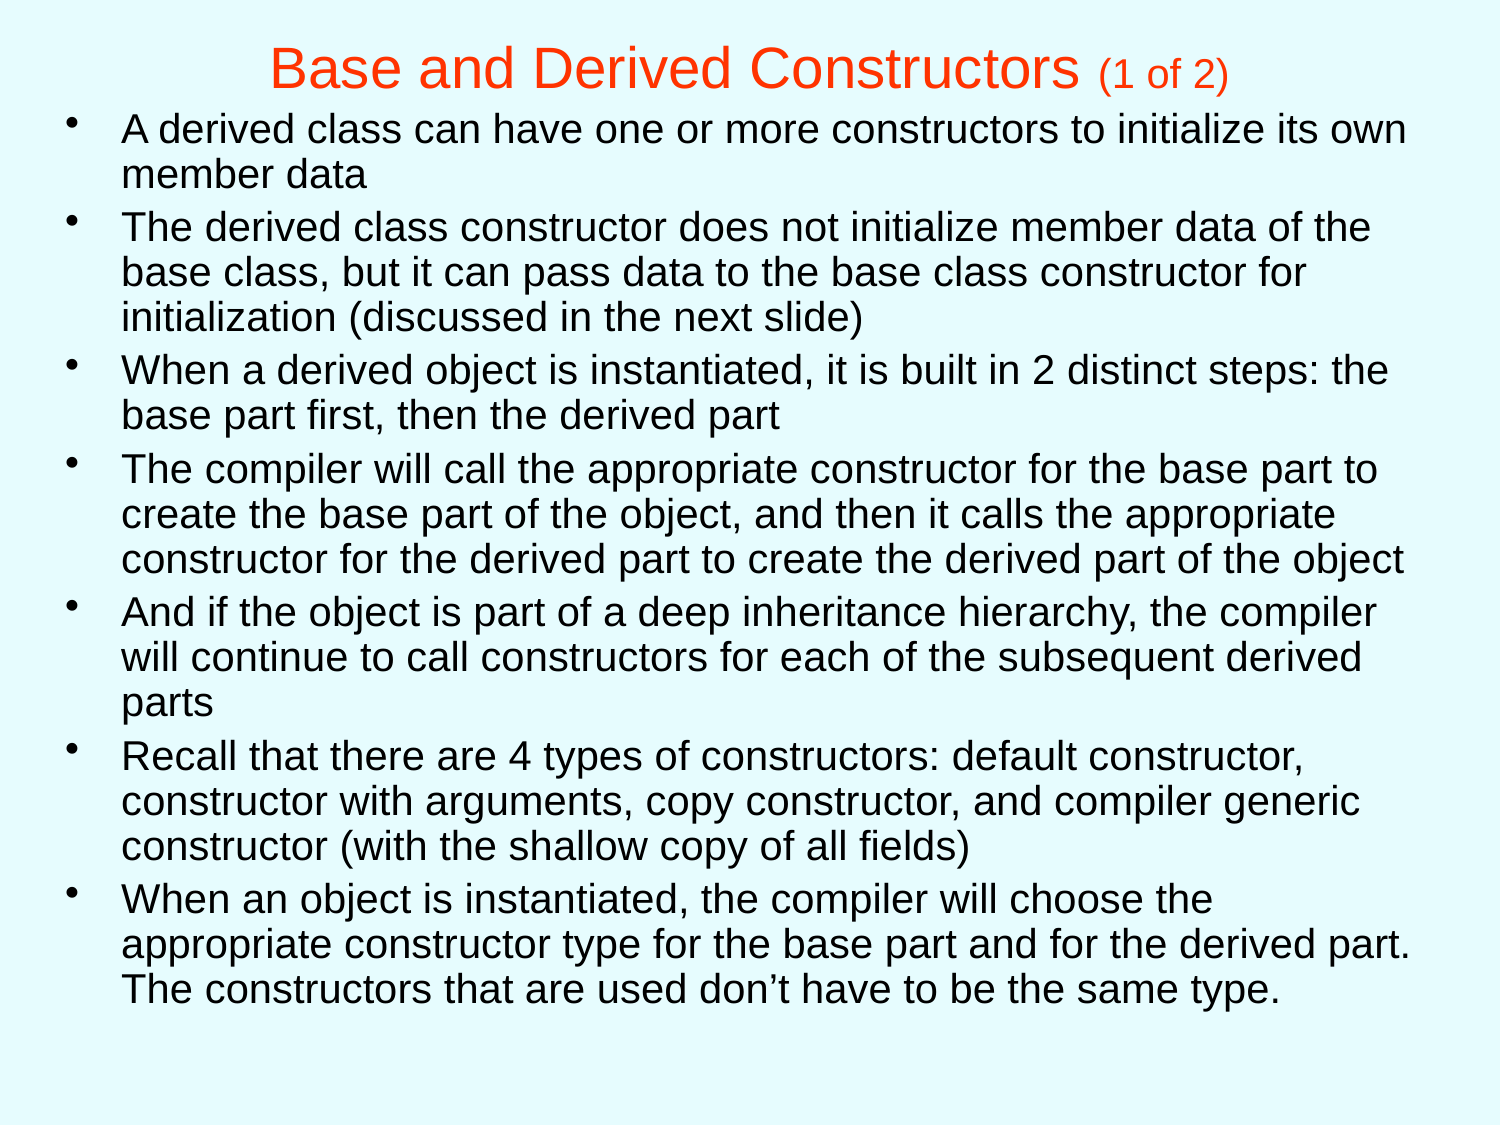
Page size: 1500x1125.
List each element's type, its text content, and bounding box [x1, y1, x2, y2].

list A derived class can have one or more constructors to initialize its own member data The derived class constructor does not initialize member data of the base class, but it can pass data to the base class constructor for initialization (discussed in the next slide) When a derived object is instantiated, it is built in 2 distinct steps: the base part first, then the derived part The compiler will call the appropriate constructor for the base part to create the base part of the object, and then it calls the appropriate constructor for the derived part to create the derived part of the object And if the object is part of a deep inheritance hierarchy, the compiler will continue to call constructors for each of the subsequent derived parts Recall that there are 4 types of constructors: default constructor, constructor with arguments, copy constructor, and compiler generic constructor (with the shallow copy of all fields) When an object is instantiated, the compiler will choose the appropriate constructor type for the base part and for the derived part. The constructors that are used don’t have to be the same type. [49, 99, 1438, 1063]
title Base and Derived Constructors (1 of 2) [74, 24, 1426, 99]
